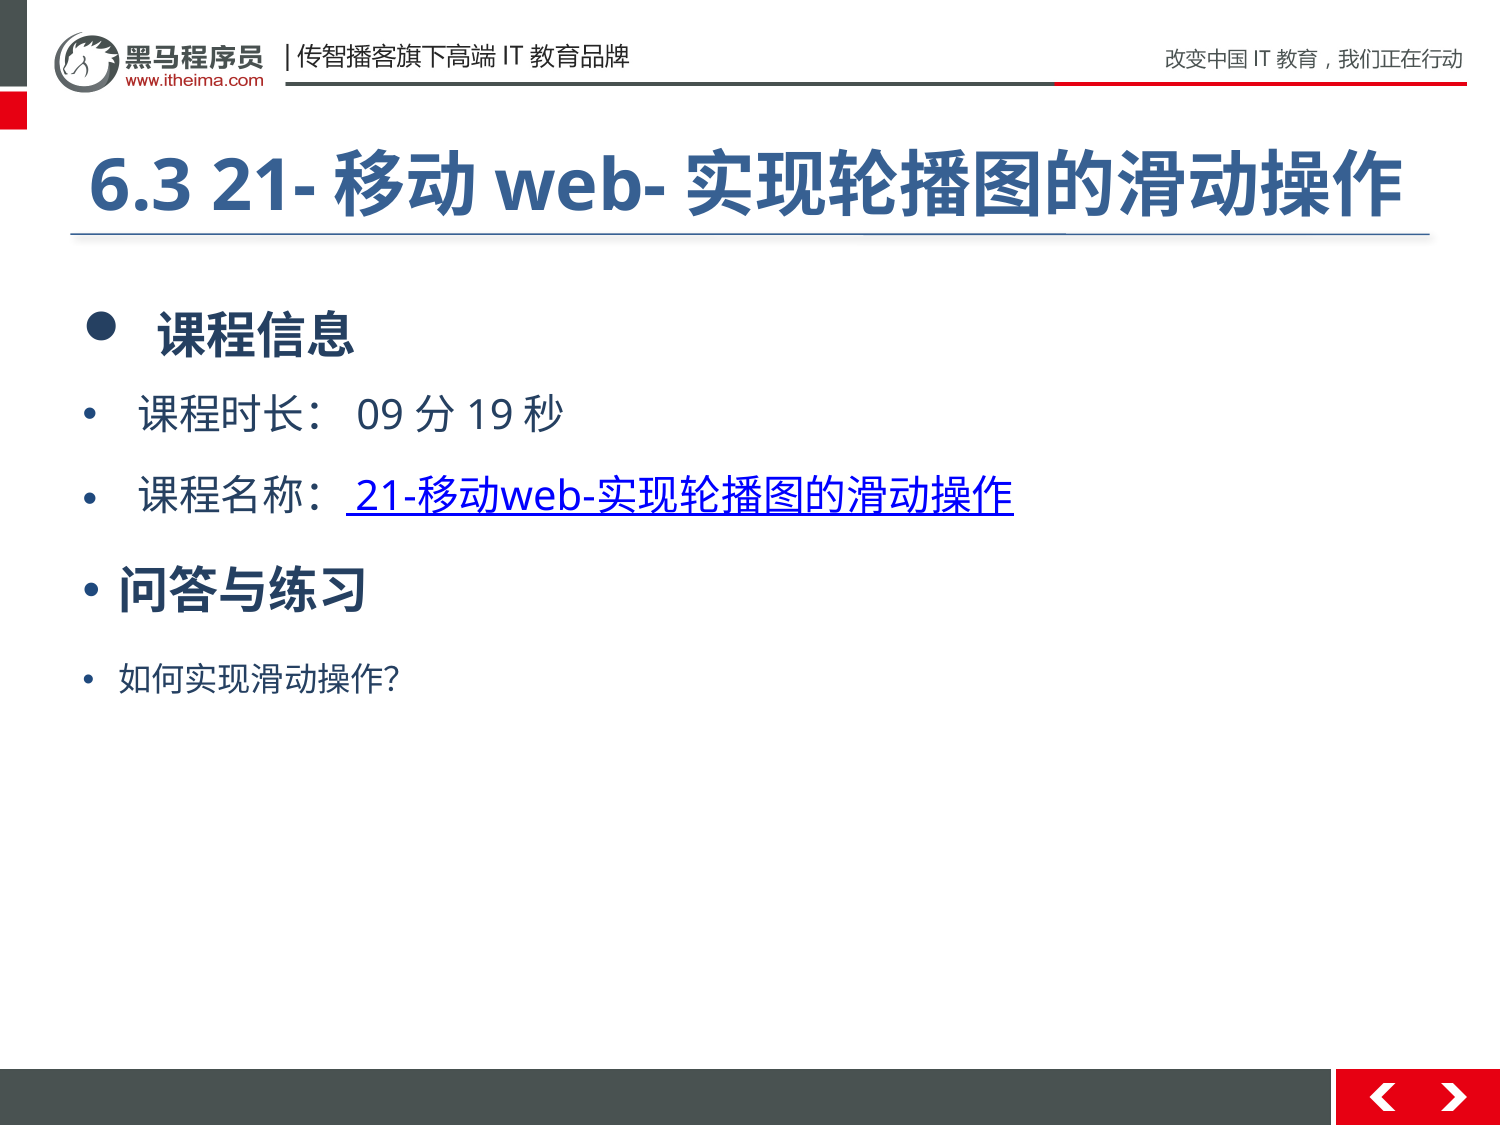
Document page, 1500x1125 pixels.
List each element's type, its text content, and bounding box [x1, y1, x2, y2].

picture [0, 0, 1500, 1125]
text_box 课程信息 课程时长：09分19秒 课程名称： 21-移动web-实现轮播图的滑动操作 问答与练习 如何实现滑动操作？ [68, 235, 1416, 706]
title [74, 113, 1426, 233]
text_box 6.3 21-移动web-实现轮播图的滑动操作 [74, 128, 1425, 233]
